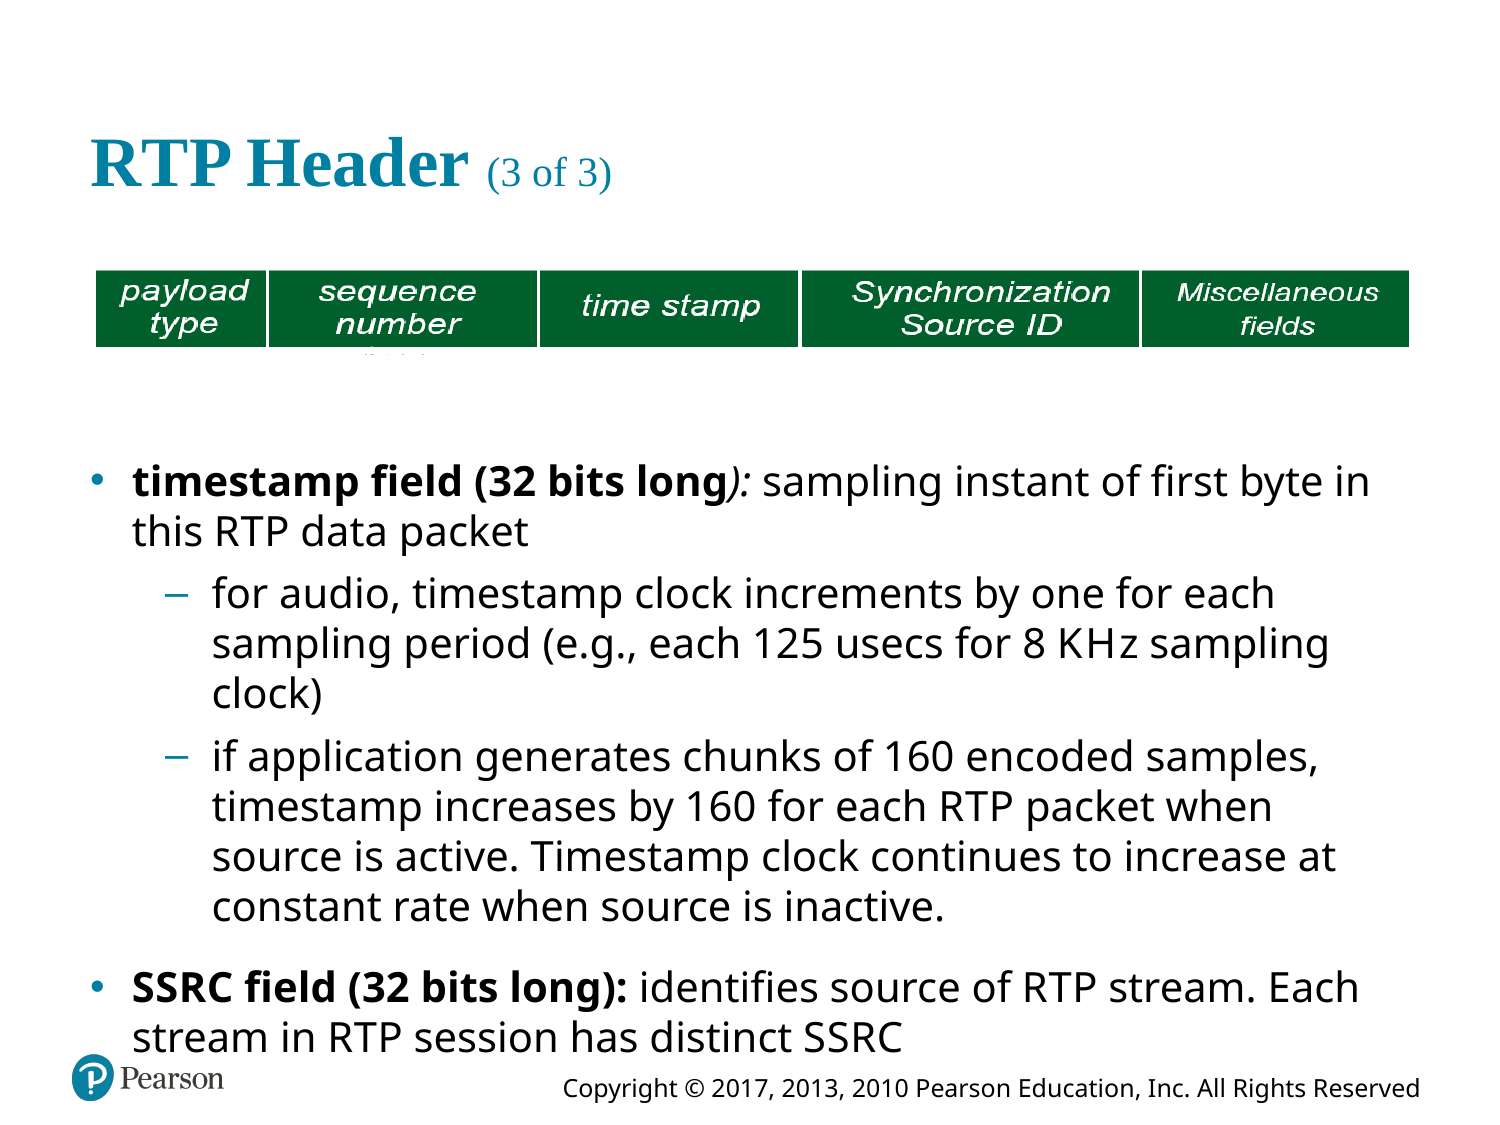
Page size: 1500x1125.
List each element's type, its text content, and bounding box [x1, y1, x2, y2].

title R T P Header (3 of 3) [75, 0, 1425, 216]
list timestamp field (32 bits long): sampling instant of first byte in this R T P data packet for audio, timestamp clock increments by one for each sampling period (e.g., each 125 usecs for 8 KiloHertz sampling clock) if application generates chunks of 160 encoded samples, timestamp increases by 160 for each R T P packet when source is active. Timestamp clock continues to increase at constant rate when source is inactive. S S R C field (32 bits long): identifies source of R T P stream. Each stream in R T P session has distinct S S R C [75, 439, 1425, 1108]
picture [87, 263, 1412, 392]
